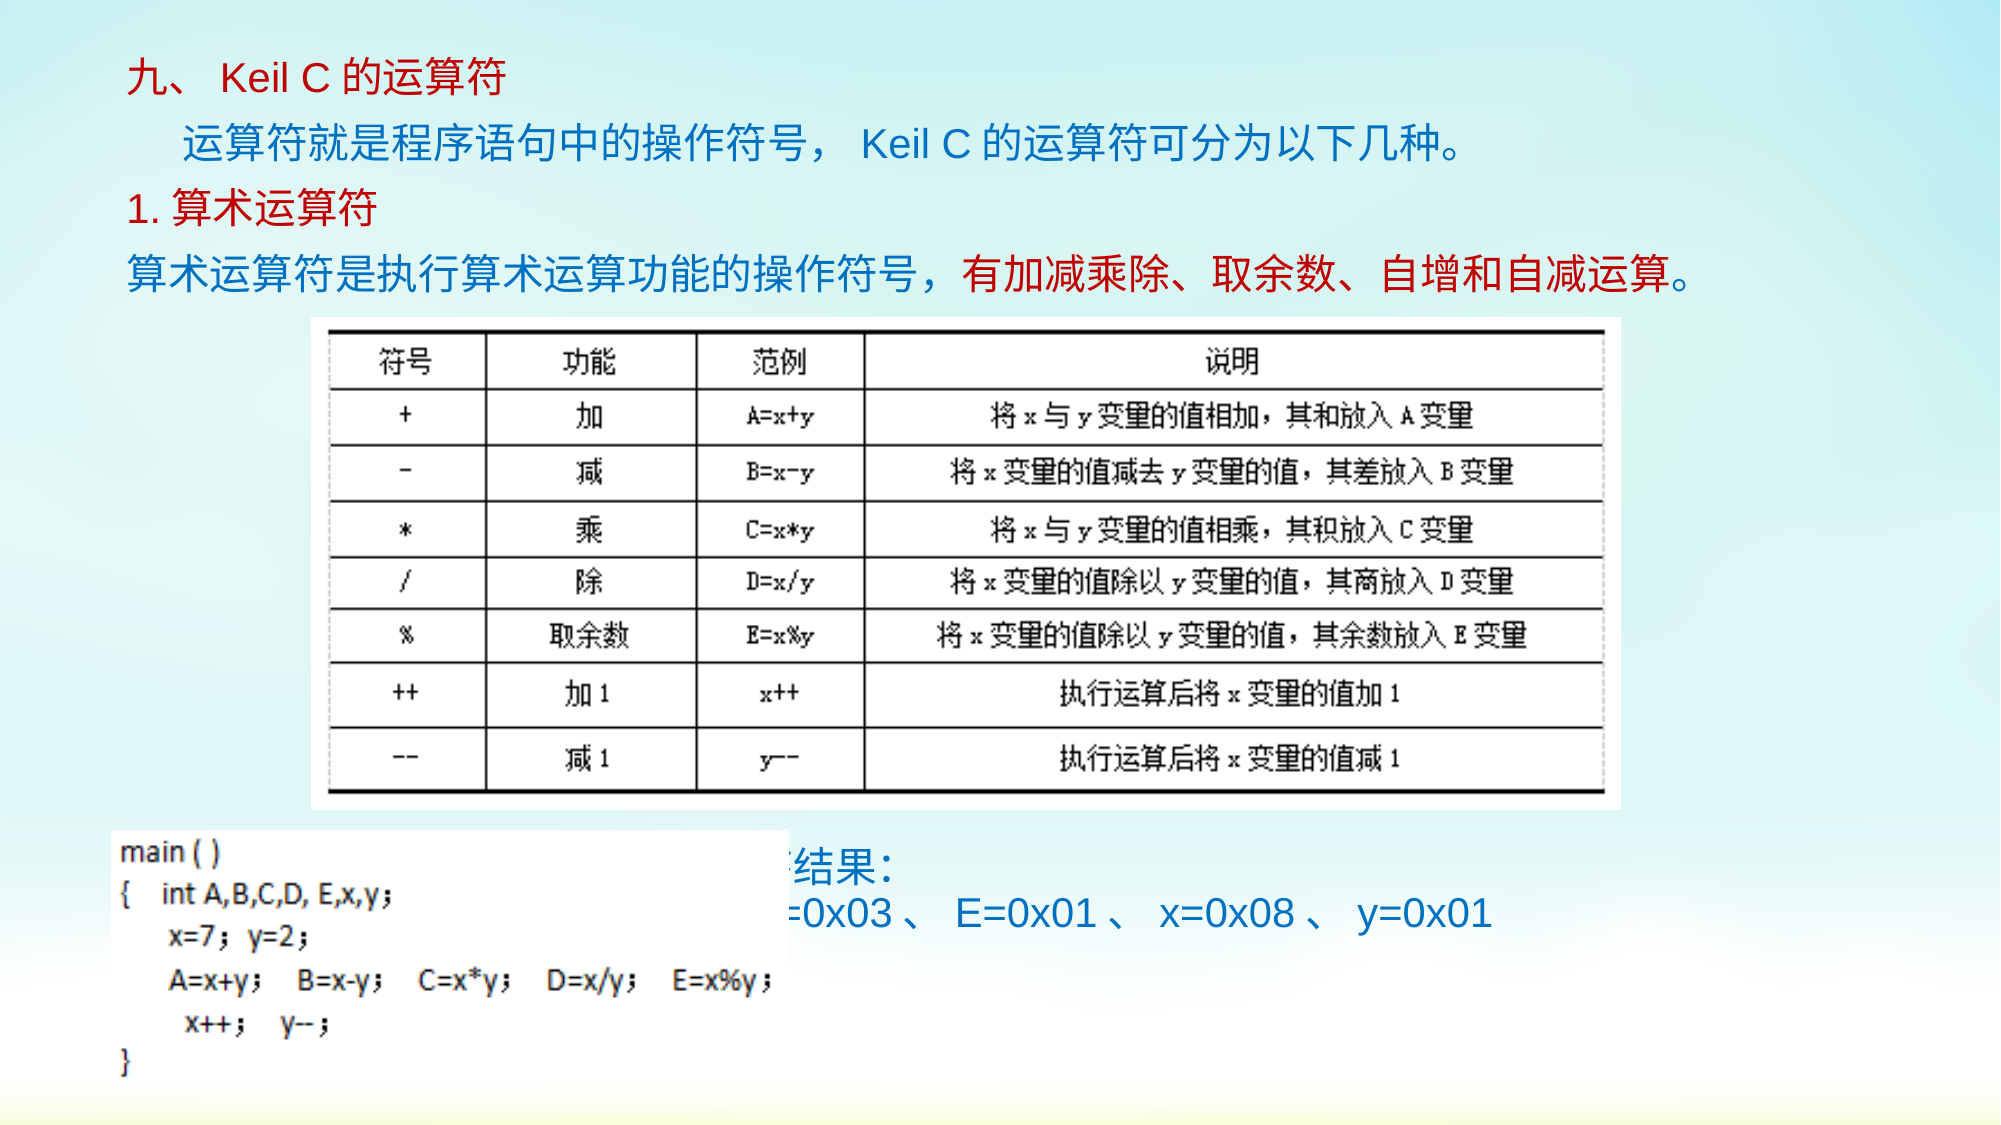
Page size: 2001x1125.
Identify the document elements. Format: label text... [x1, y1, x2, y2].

picture [0, 0, 2001, 1125]
list 九、Keil C的运算符 运算符就是程序语句中的操作符号，Keil C的运算符可分为以下几种。 1.算术运算符 算术运算符是执行算术运算功能的操作符号，有加减乘除、取余数、自增和自减运算。 程序结果：A=0x09、B=0x05、C=0x0E、D=0x03、E=0x01、x=0x08、y=0x01 [111, 48, 1910, 1082]
